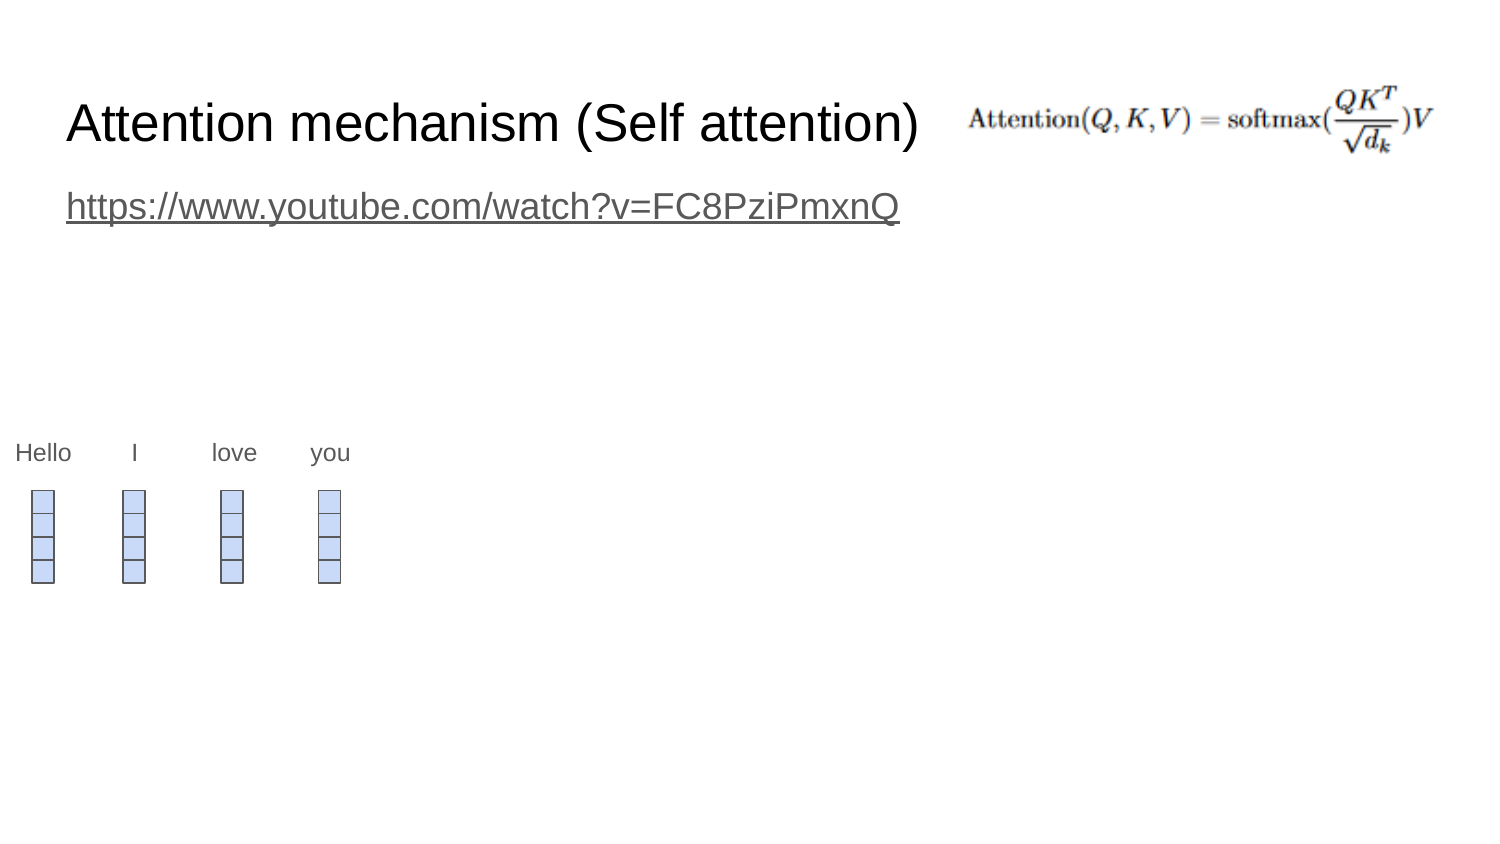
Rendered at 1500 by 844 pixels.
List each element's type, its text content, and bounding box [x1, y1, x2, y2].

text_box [318, 490, 341, 584]
title Attention mechanism (Self attention) [51, 72, 950, 166]
text_box https://www.youtube.com/watch?v=FC8PziPmxnQ [51, 166, 1383, 242]
text_box love [196, 421, 295, 496]
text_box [122, 490, 146, 584]
text_box I [116, 421, 196, 496]
text_box you [295, 421, 412, 496]
text_box Hello [0, 421, 116, 496]
picture [955, 58, 1450, 165]
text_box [31, 490, 55, 584]
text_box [220, 490, 244, 584]
